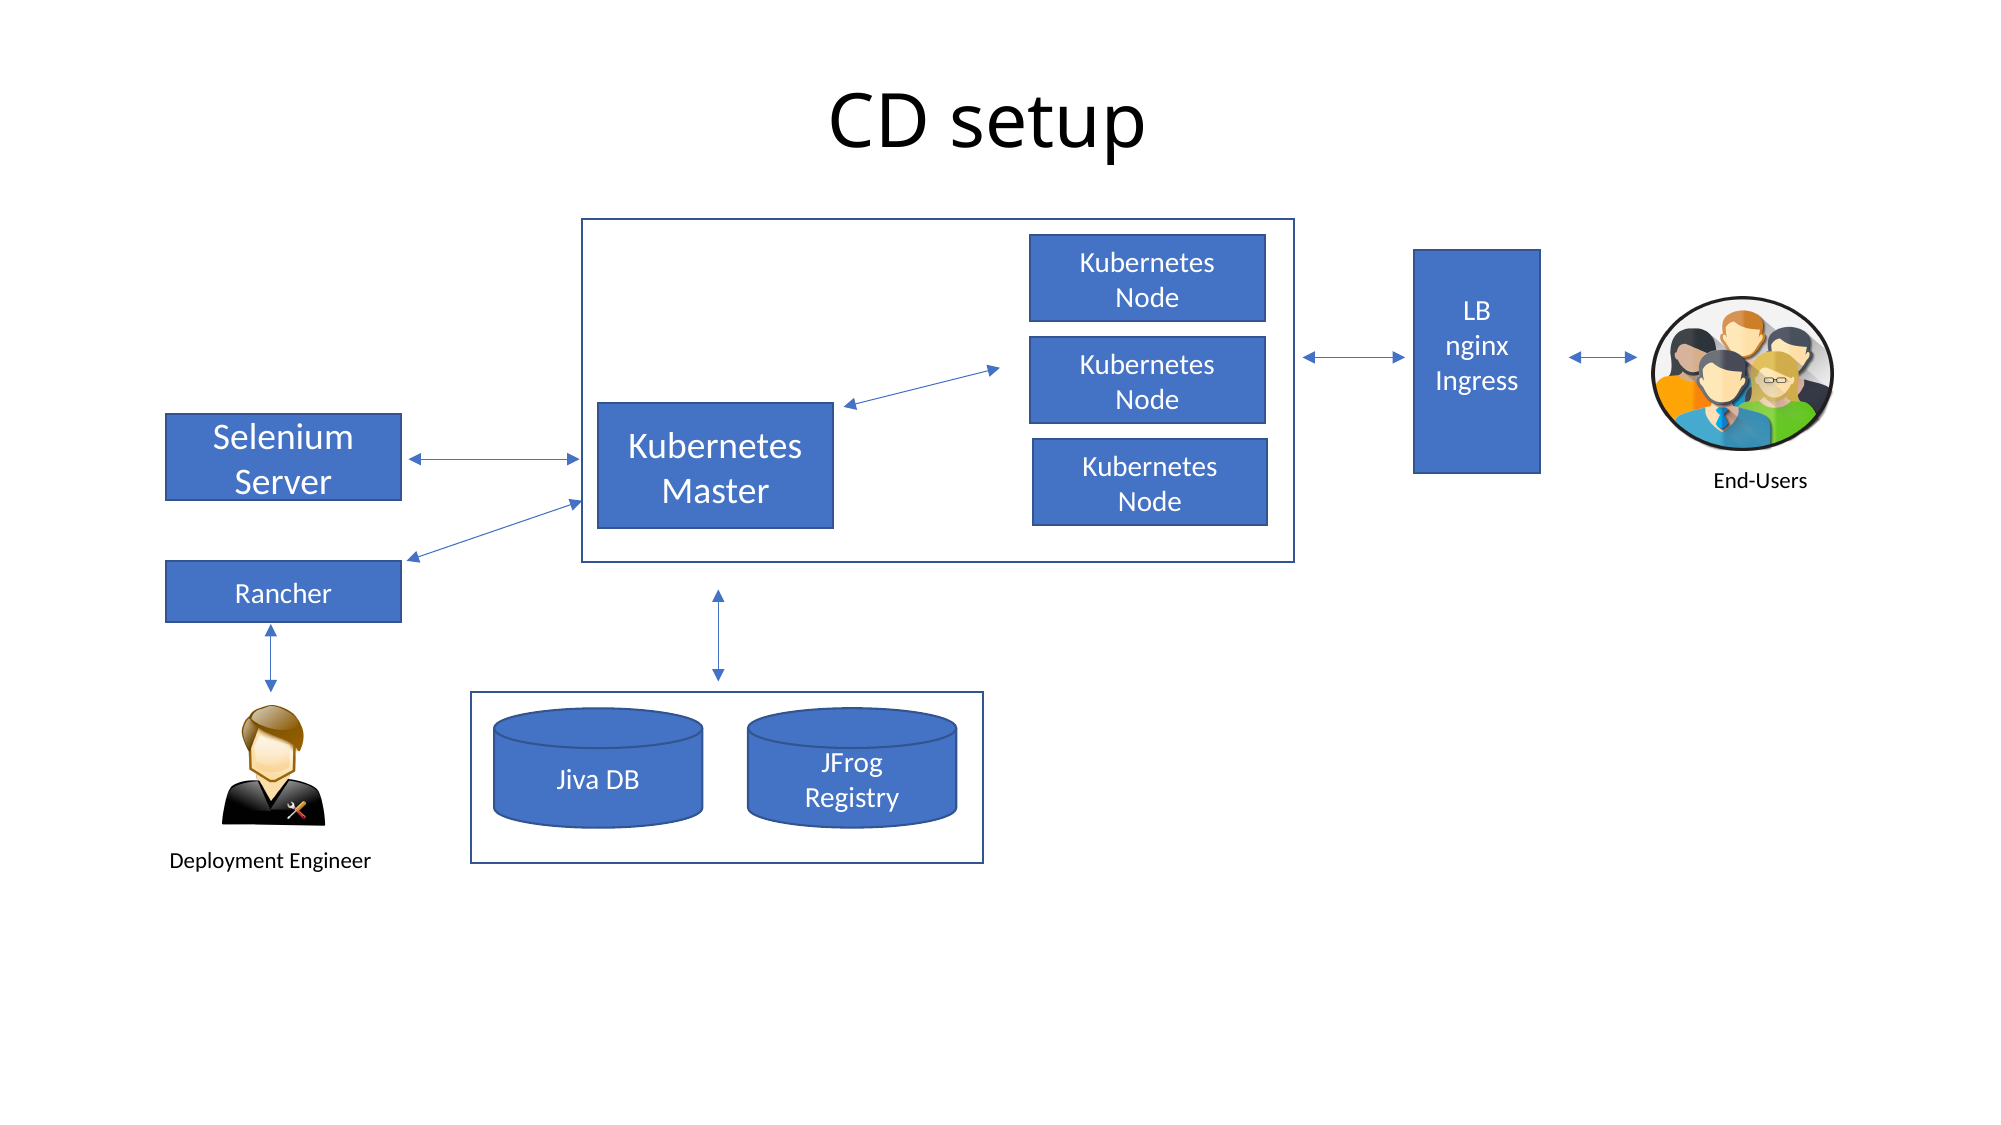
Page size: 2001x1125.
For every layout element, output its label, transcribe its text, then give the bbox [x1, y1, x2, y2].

picture [205, 700, 342, 830]
text_box Deployment Engineer [154, 837, 387, 880]
text_box Jiva DB [493, 707, 704, 829]
text_box [581, 218, 1295, 563]
title CD setup [137, 59, 1838, 188]
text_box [406, 500, 583, 561]
text_box [470, 691, 984, 864]
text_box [843, 367, 1000, 407]
text_box End-Users [1698, 457, 1838, 500]
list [1651, 296, 1834, 451]
text_box Selenium Server [165, 413, 402, 501]
text_box JFrog Registry [746, 707, 958, 829]
text_box Rancher [165, 560, 402, 623]
text_box LB nginx Ingress [1413, 249, 1541, 474]
